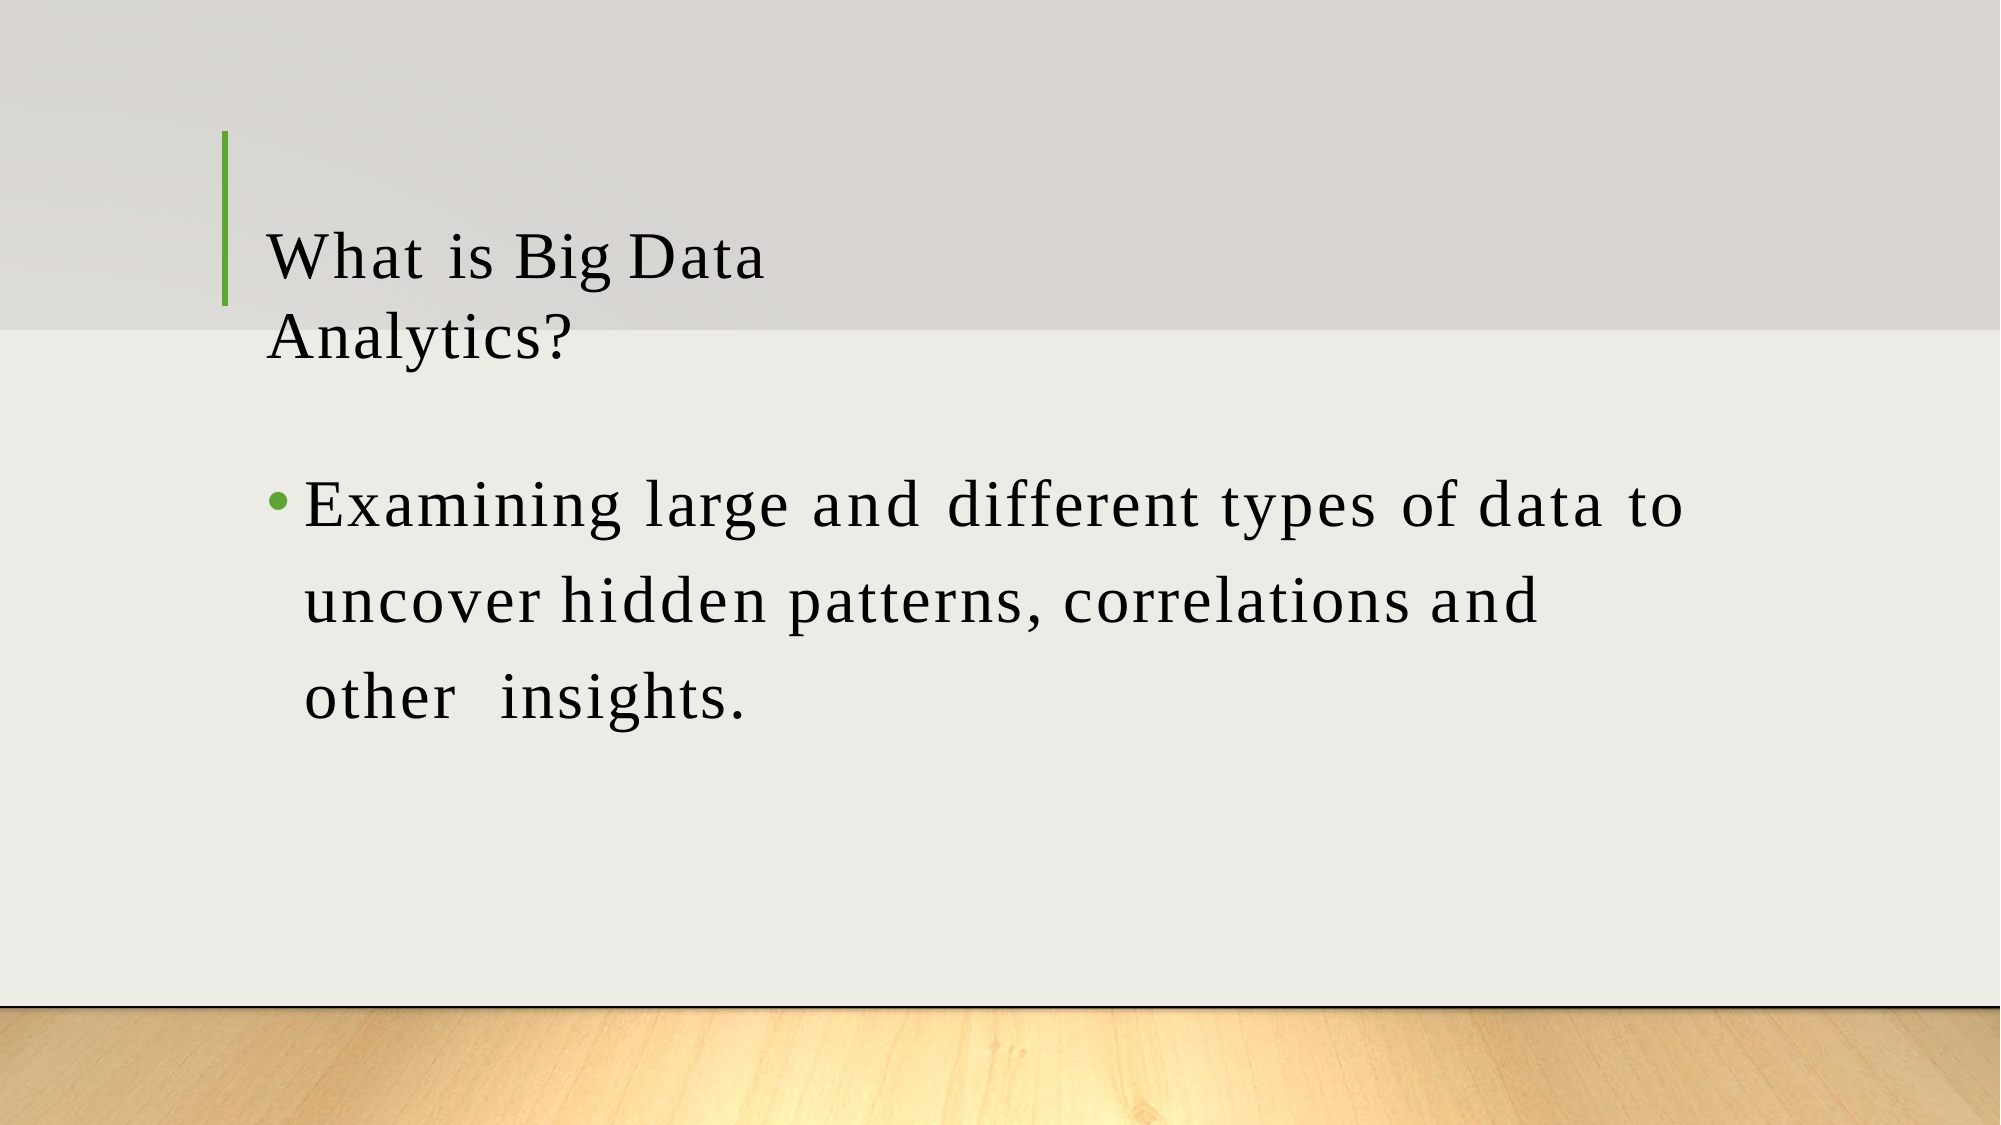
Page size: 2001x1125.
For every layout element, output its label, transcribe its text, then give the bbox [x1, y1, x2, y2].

picture [0, 1008, 2000, 1125]
text_box Examining large and different types of data to uncover hidden patterns, correlations and other insights. [264, 441, 1717, 732]
picture [0, 0, 2000, 1006]
title What is Big Data Analytics? [264, 210, 1089, 401]
